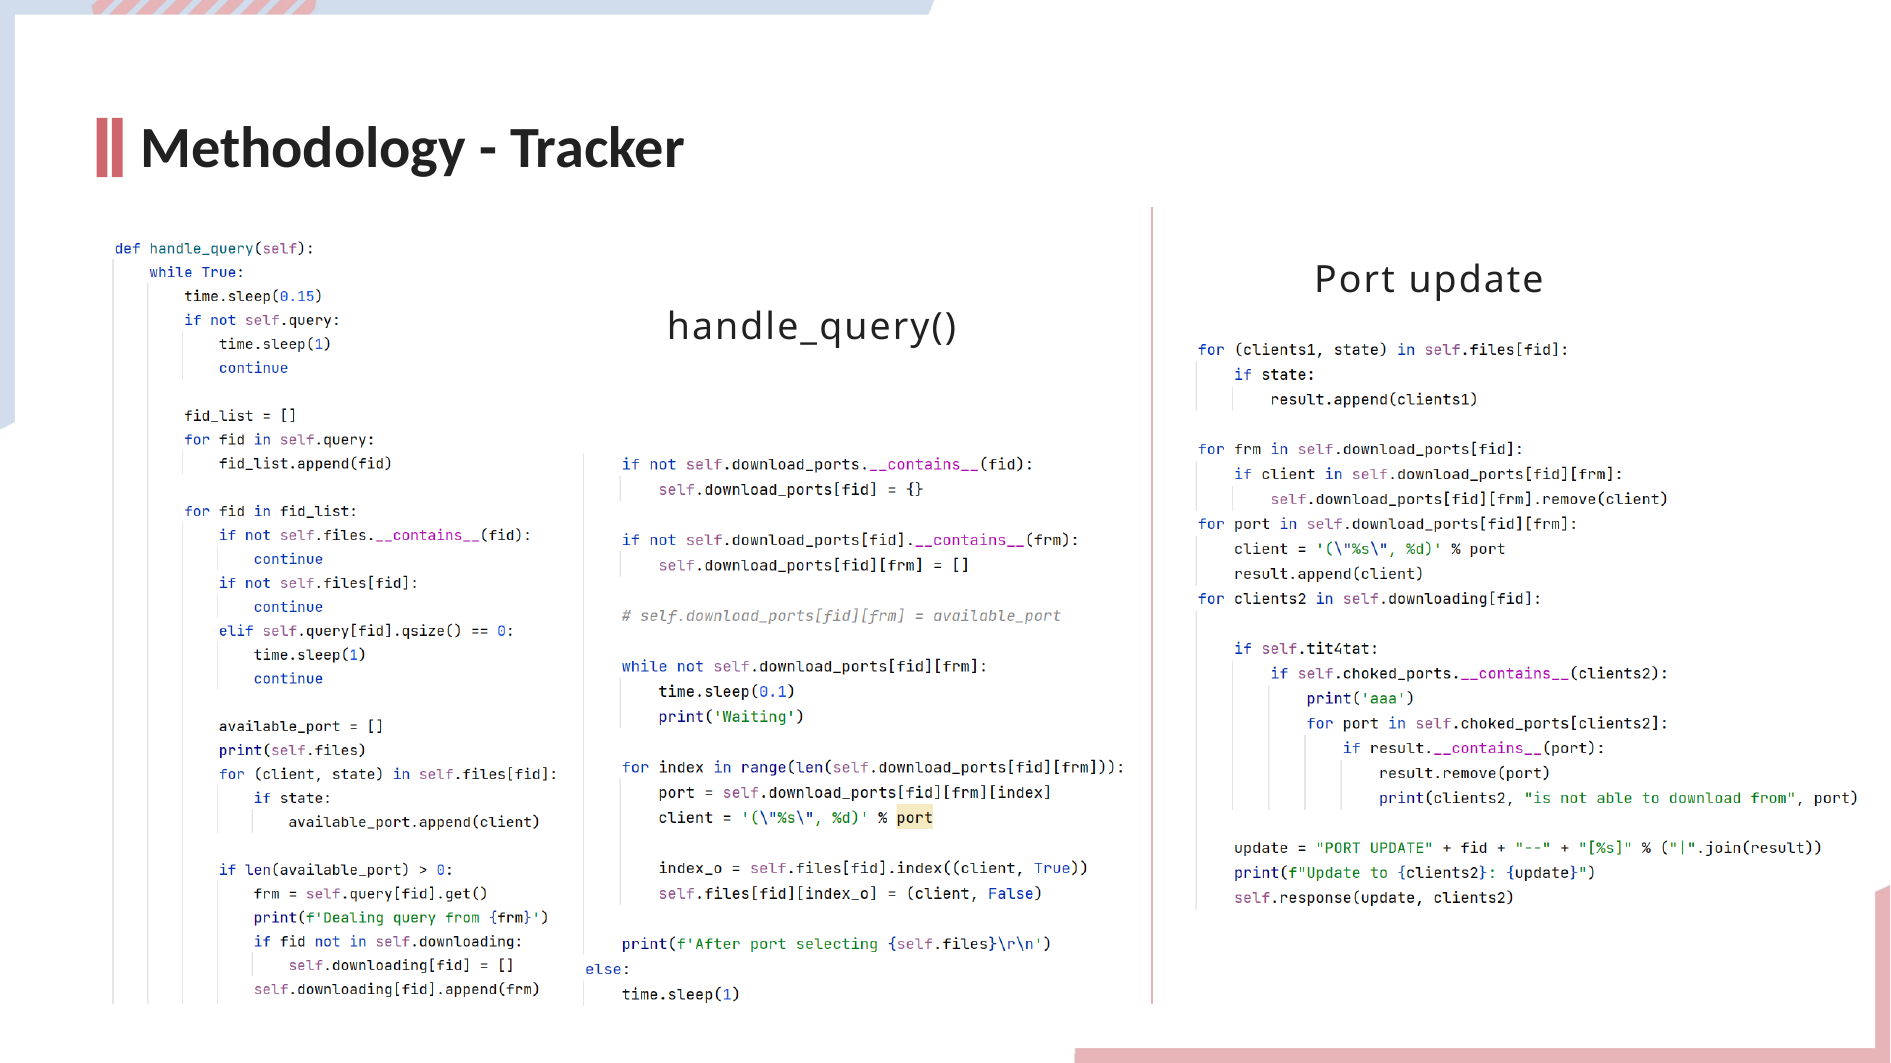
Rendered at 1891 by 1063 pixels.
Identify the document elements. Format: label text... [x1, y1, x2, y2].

text_box [110, 116, 125, 179]
text_box Port update [1299, 248, 1654, 308]
text_box [95, 116, 109, 179]
picture [0, 0, 1891, 1063]
text_box [13, 13, 1877, 1050]
text_box Methodology - Tracker [125, 102, 709, 187]
text_box handle_query() [665, 295, 1007, 355]
